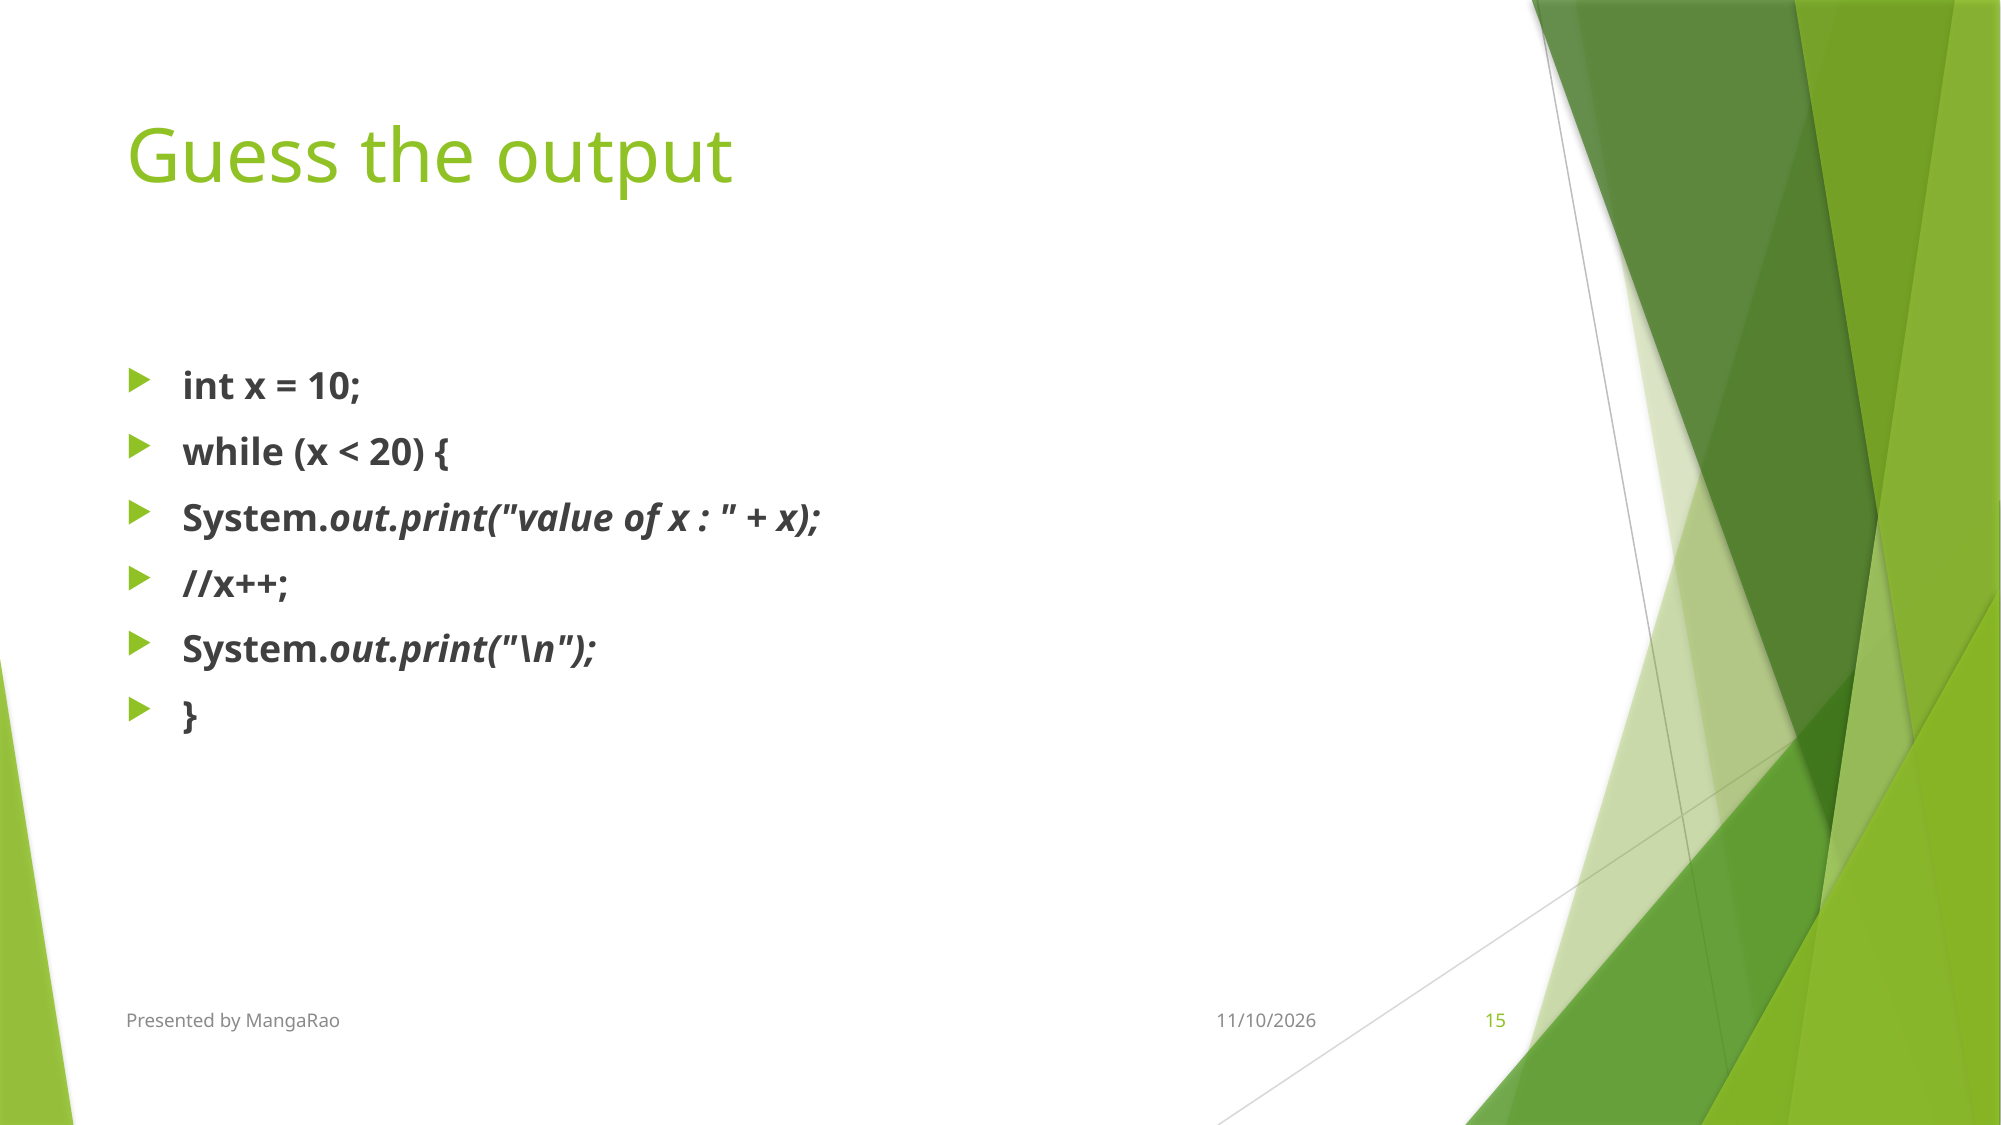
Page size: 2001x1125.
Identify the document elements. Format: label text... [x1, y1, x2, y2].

footer Presented by MangaRao [111, 991, 1145, 1051]
title Guess the output [111, 99, 1522, 317]
list int x = 10; while (x < 20) { System.out.print("value of x : " + x); //x++; System.out.print("\n"); } [111, 354, 1522, 992]
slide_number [1181, 991, 1332, 1051]
slide_number 15 [1409, 991, 1522, 1051]
